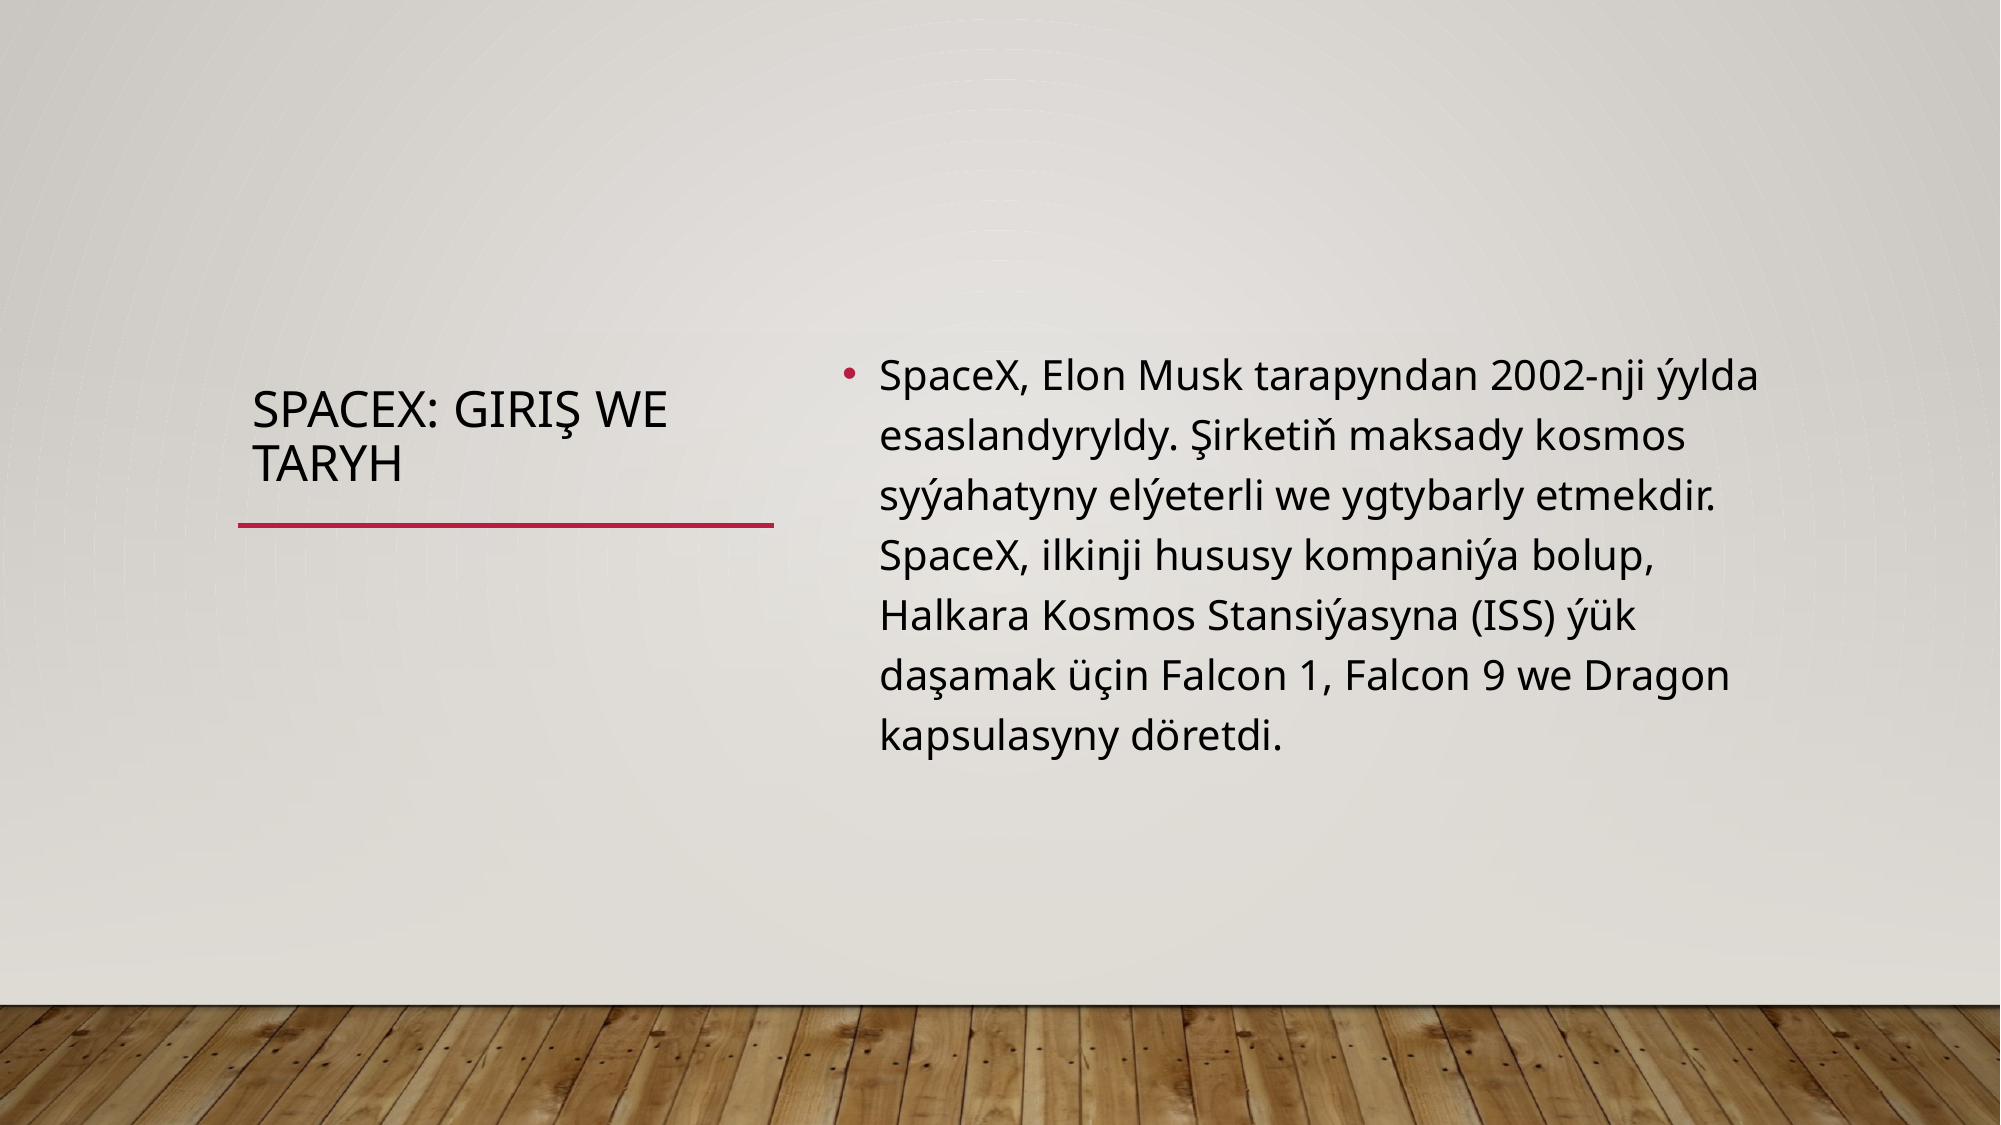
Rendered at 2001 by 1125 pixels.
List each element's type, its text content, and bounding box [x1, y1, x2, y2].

list SpaceX, Elon Musk tarapyndan 2002-nji ýylda esaslandyryldy. Şirketiň maksady kosmos syýahatyny elýeterli we ygtybarly etmekdir. SpaceX, ilkinji hususy kompaniýa bolup, Halkara Kosmos Stansiýasyna (ISS) ýük daşamak üçin Falcon 1, Falcon 9 we Dragon kapsulasyny döretdi. [827, 131, 1814, 896]
picture [0, 1005, 2000, 1125]
title SpaceX: Giriş we Taryh [236, 131, 774, 500]
